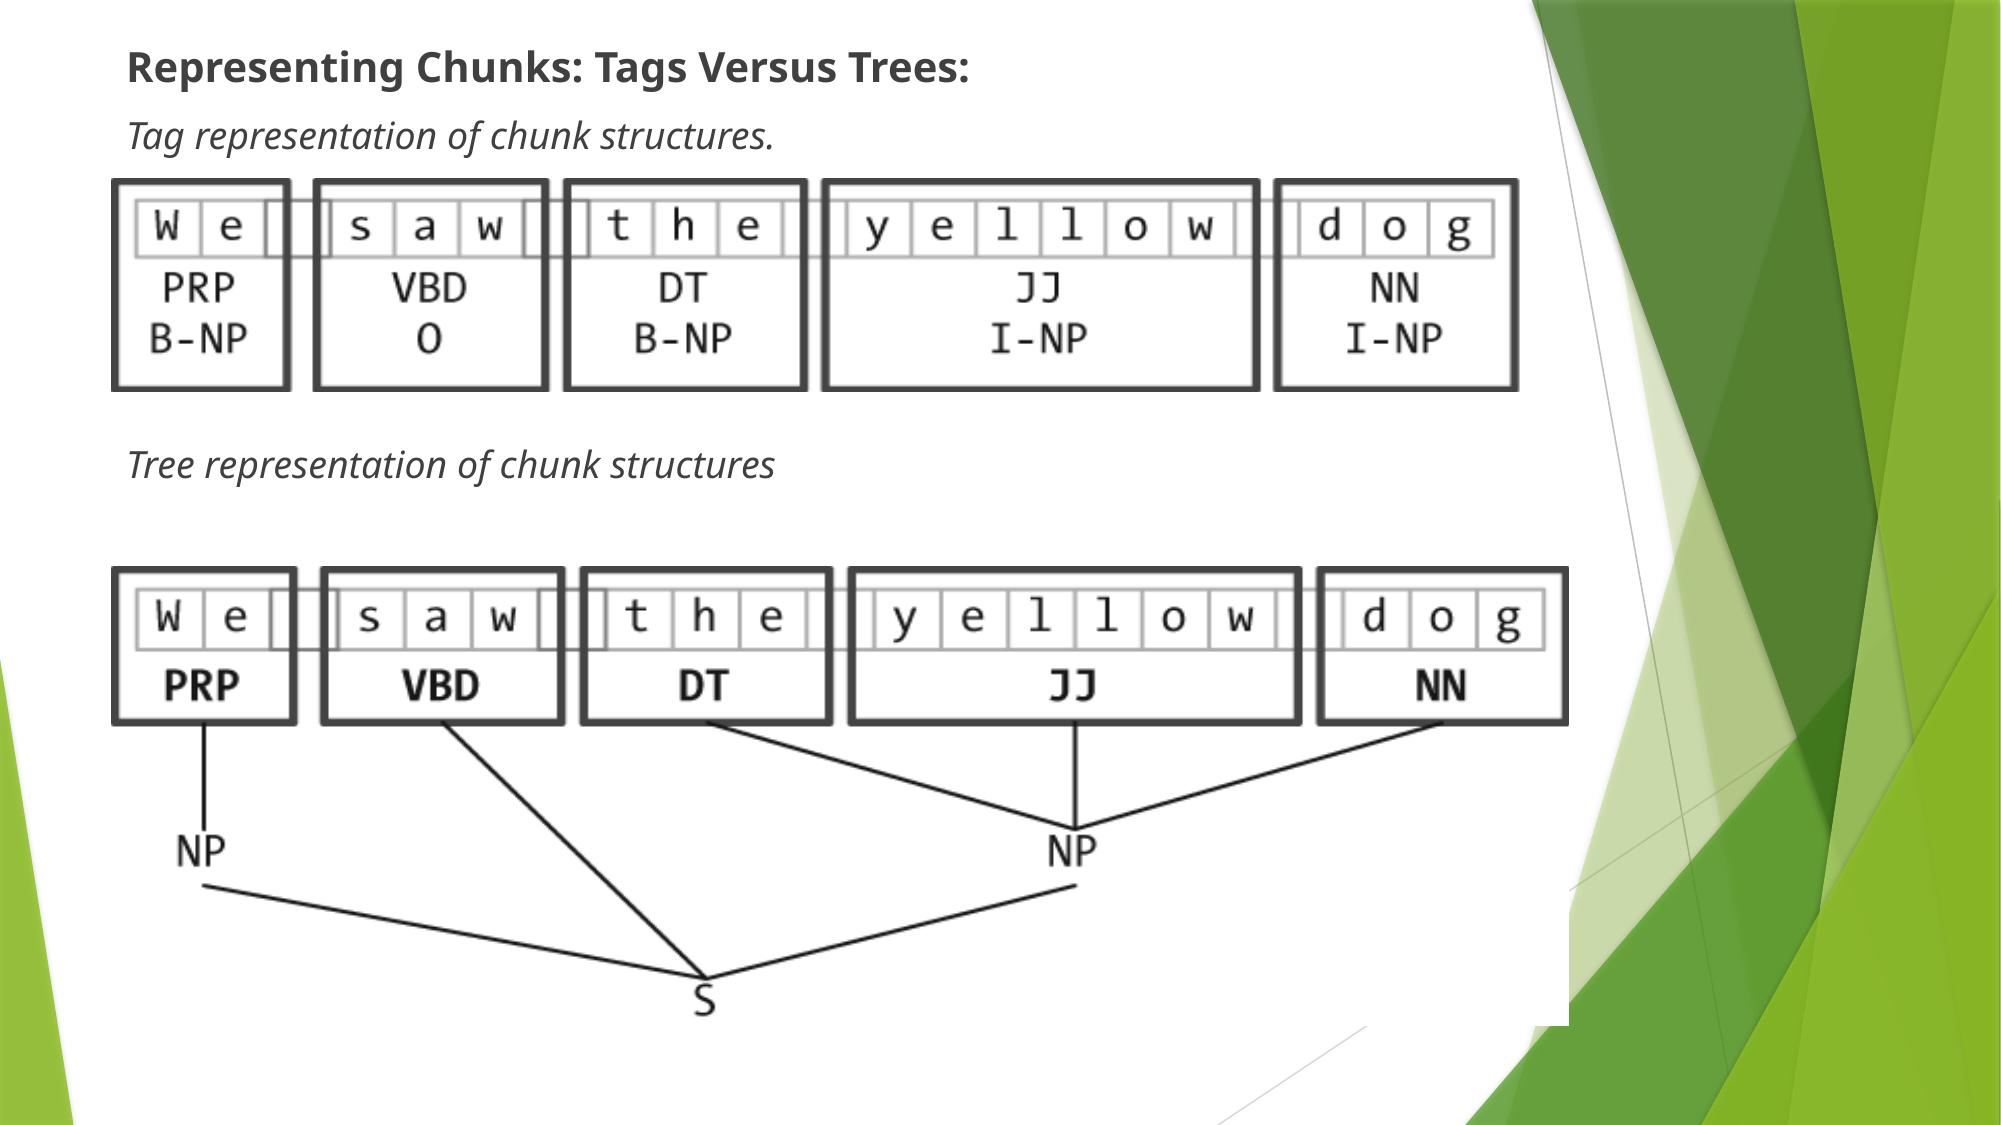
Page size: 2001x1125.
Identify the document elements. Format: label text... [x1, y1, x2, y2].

list Representing Chunks: Tags Versus Trees: Tag representation of chunk structures. Tree representation of chunk structures [111, 400, 1522, 565]
picture [110, 178, 1522, 393]
picture [110, 566, 1570, 1026]
list Representing Chunks: Tags Versus Trees: Tag representation of chunk structures. Tree representation of chunk structures [111, 33, 1522, 178]
